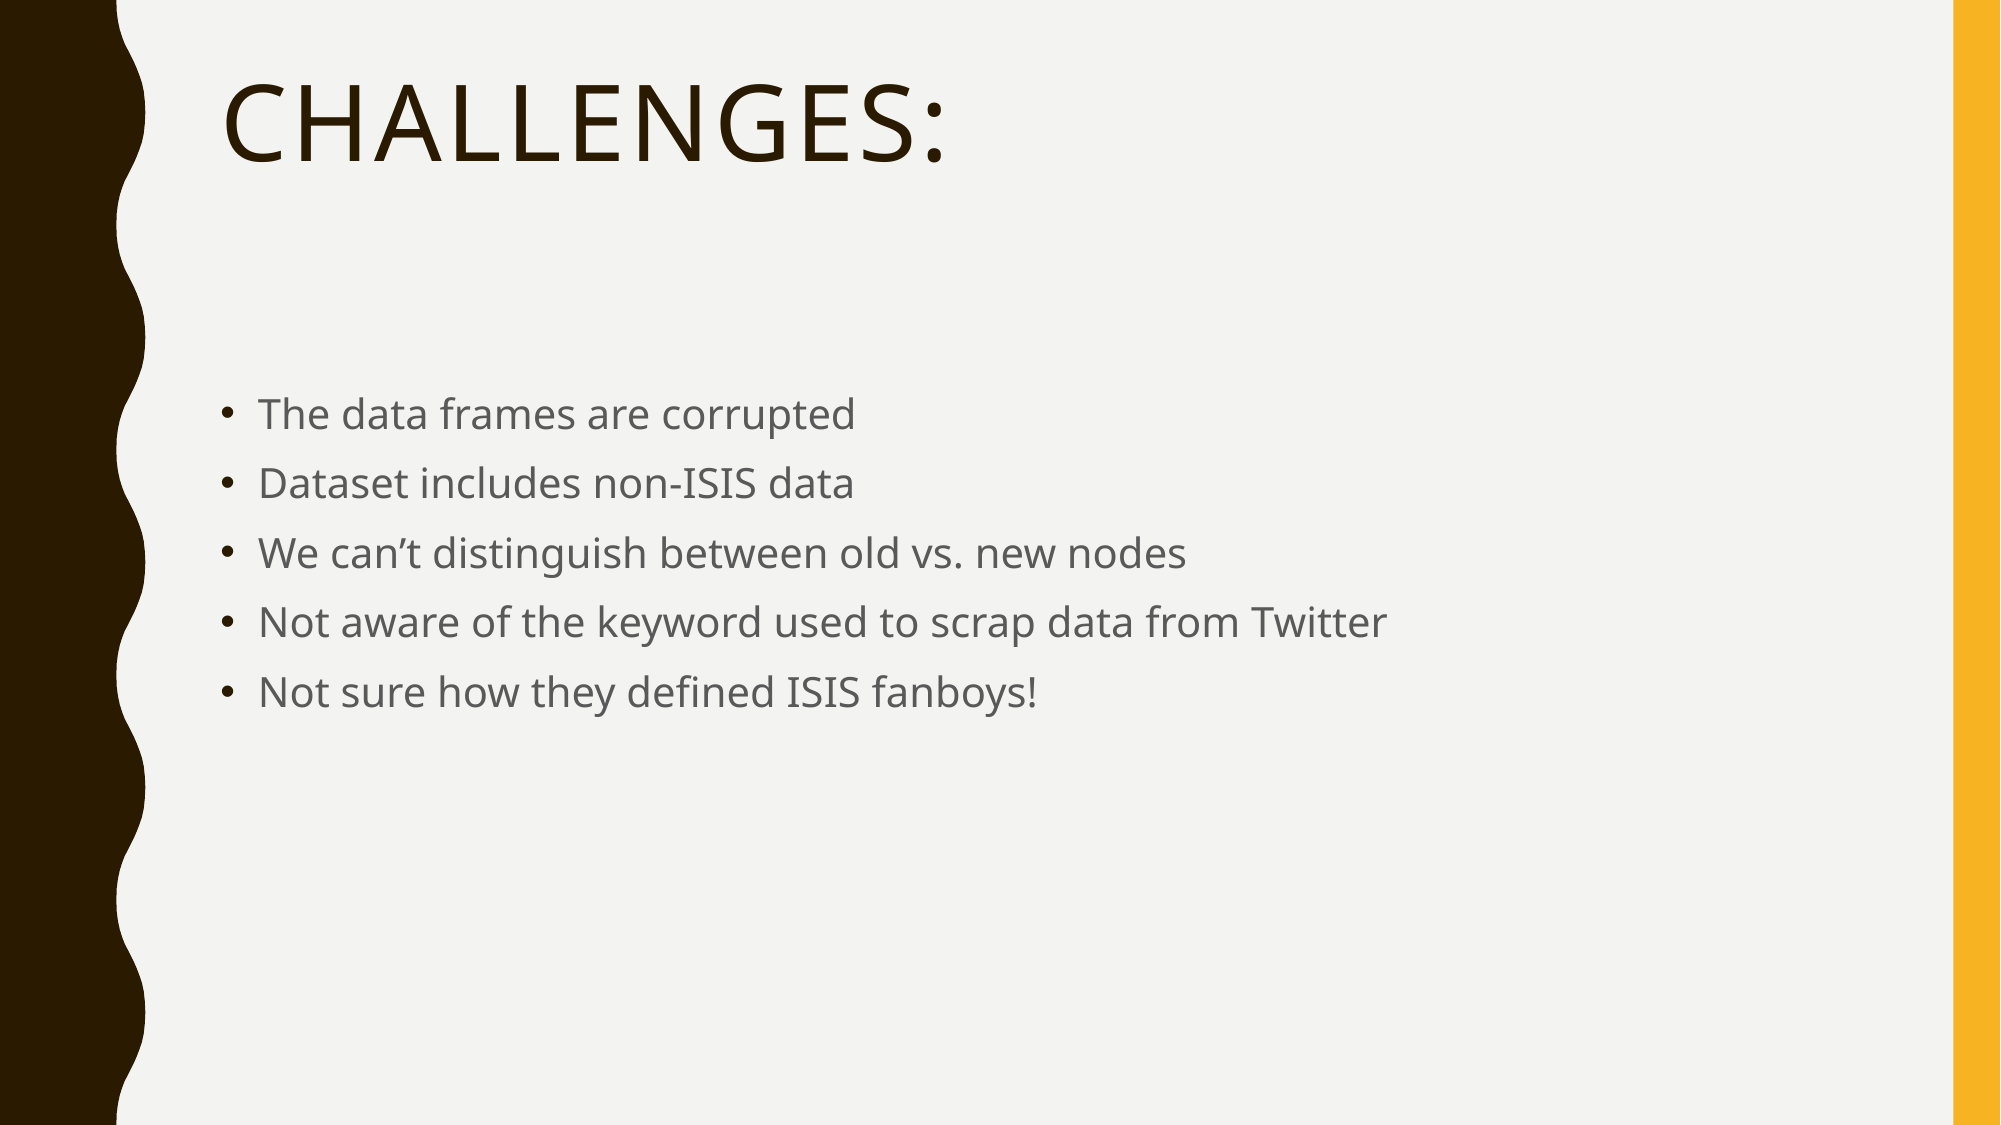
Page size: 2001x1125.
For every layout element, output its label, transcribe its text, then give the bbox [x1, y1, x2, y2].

list The data frames are corrupted Dataset includes non-ISIS data We can’t distinguish between old vs. new nodes Not aware of the keyword used to scrap data from Twitter Not sure how they defined ISIS fanboys! [205, 375, 1875, 965]
title Challenges: [205, 62, 1875, 308]
